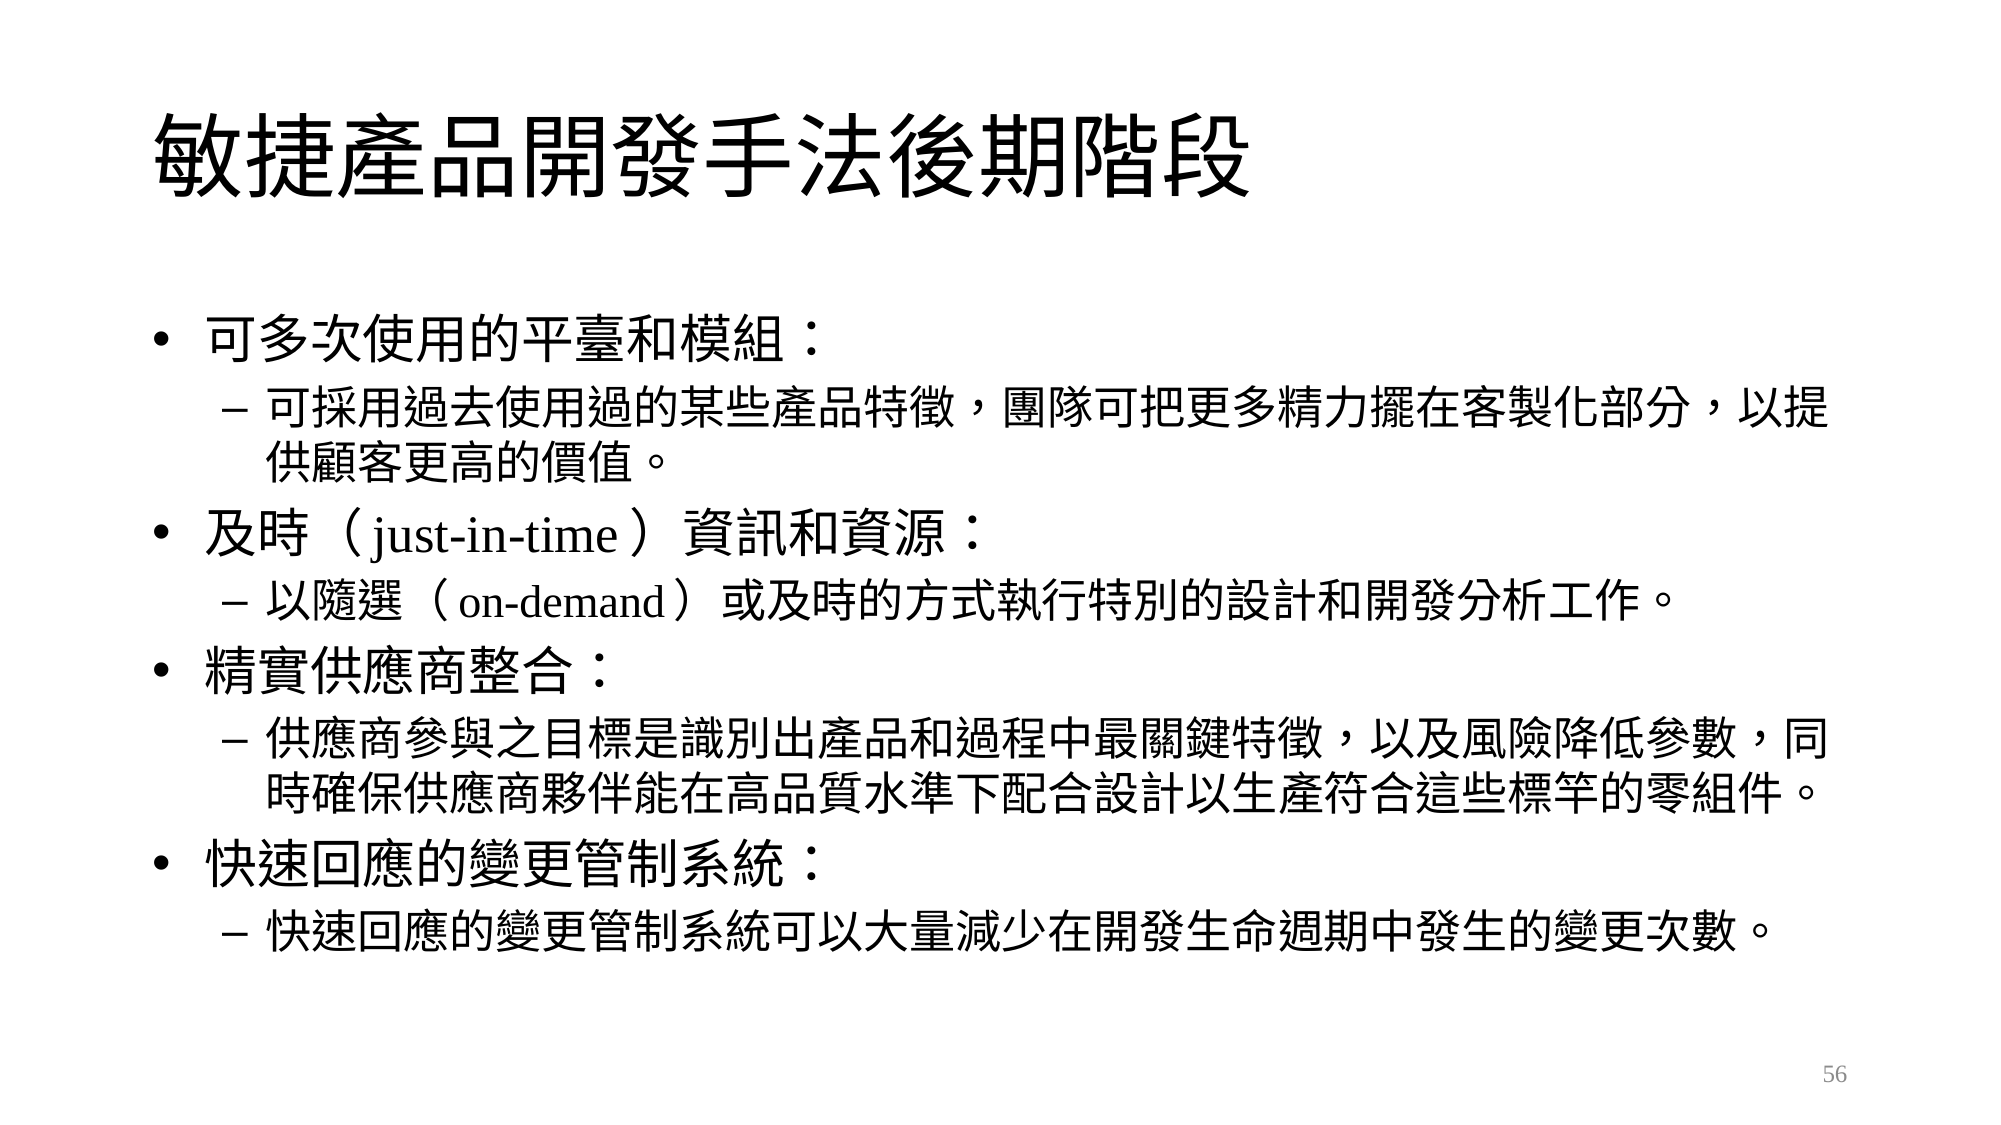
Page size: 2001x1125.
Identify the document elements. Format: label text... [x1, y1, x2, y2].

title 敏捷產品開發手法後期階段 [137, 45, 1863, 263]
slide_number 56 [1325, 1042, 1863, 1103]
list 可多次使用的平臺和模組： 可採用過去使用過的某些產品特徵，團隊可把更多精力擺在客製化部分，以提供顧客更高的價值。 及時（just-in-time）資訊和資源： 以隨選（on-demand）或及時的方式執行特別的設計和開發分析工作。 精實供應商整合： 供應商參與之目標是識別出產品和過程中最關鍵特徵，以及風險降低參數，同時確保供應商夥伴能在高品質水準下配合設計以生產符合這些標竿的零組件。 快速回應的變更管制系統： 快速回應的變更管制系統可以大量減少在開發生命週期中發生的變更次數。 [137, 298, 1863, 1013]
